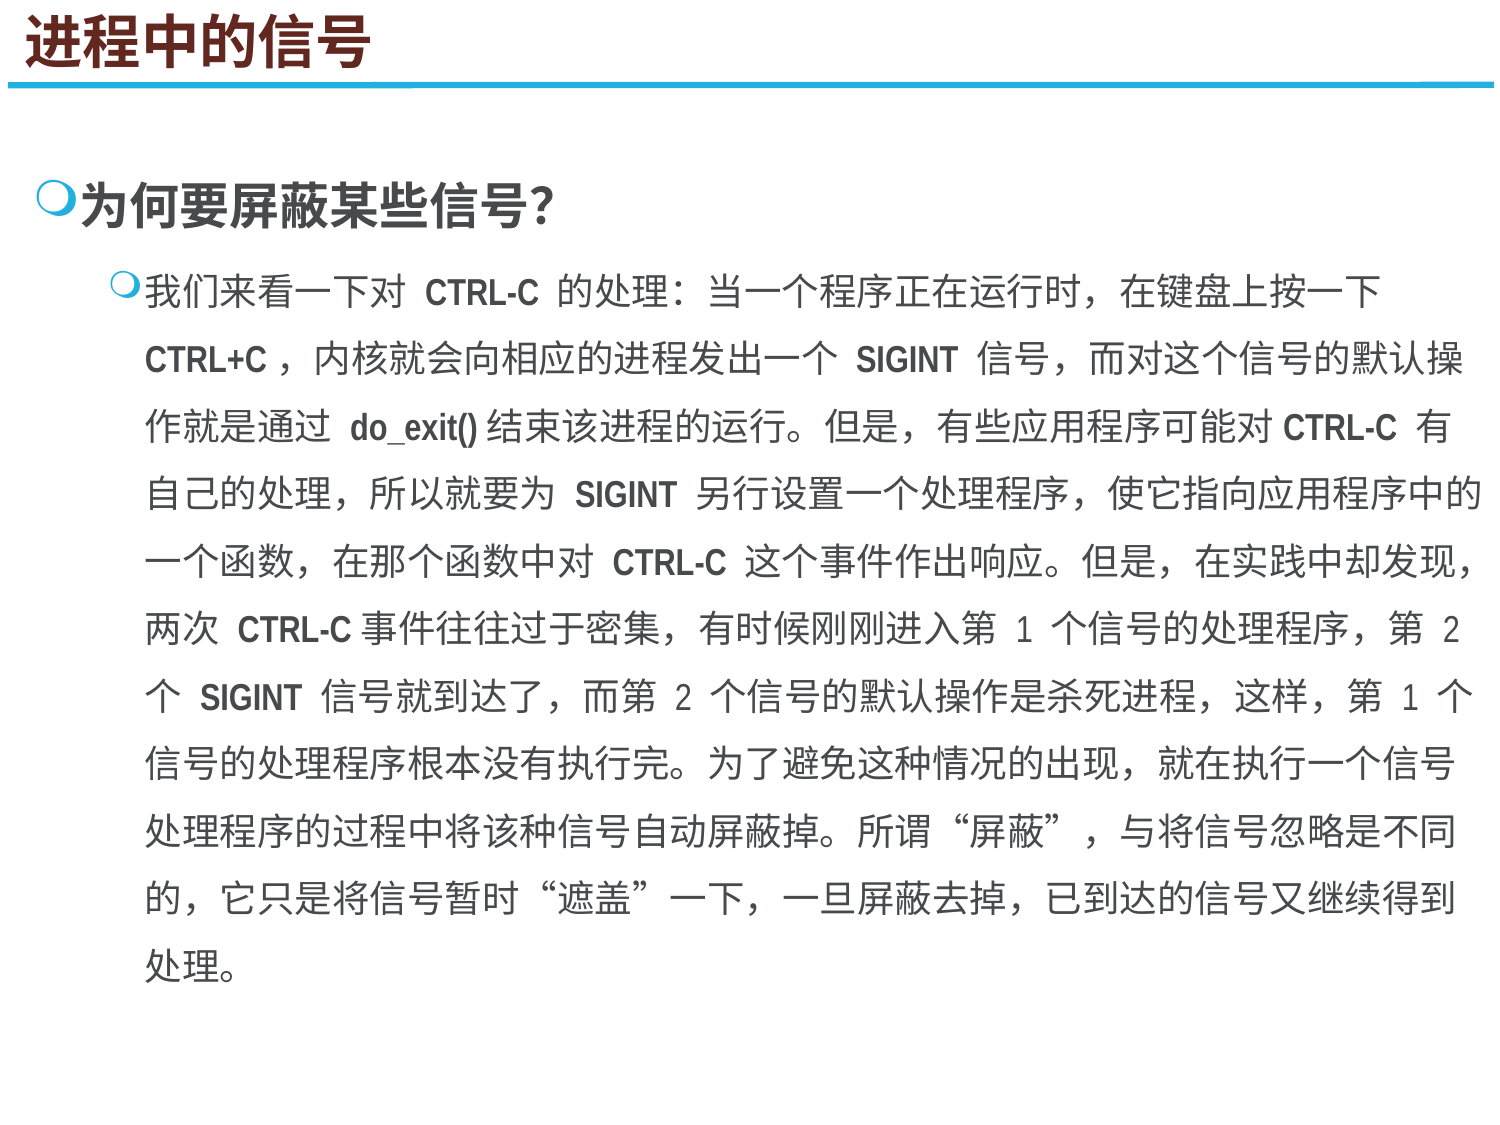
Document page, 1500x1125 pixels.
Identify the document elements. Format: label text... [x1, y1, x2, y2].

text_box 为何要屏蔽某些信号？ 我们来看一下对 CTRL-C 的处理：当一个程序正在运行时，在键盘上按一下 CTRL+C，内核就会向相应的进程发出一个 SIGINT 信号，而对这个信号的默认操作就是通过 do_exit()结束该进程的运行。但是，有些应用程序可能对CTRL-C 有自己的处理，所以就要为 SIGINT 另行设置一个处理程序，使它指向应用程序中的一个函数，在那个函数中对 CTRL-C 这个事件作出响应。但是，在实践中却发现，两次 CTRL-C事件往往过于密集，有时候刚刚进入第 1 个信号的处理程序，第 2 个 SIGINT 信号就到达了，而第 2 个信号的默认操作是杀死进程，这样，第 1 个信号的处理程序根本没有执行完。为了避免这种情况的出现，就在执行一个信号处理程序的过程中将该种信号自动屏蔽掉。所谓“屏蔽”，与将信号忽略是不同的，它只是将信号暂时“遮盖”一下，一旦屏蔽去掉，已到达的信号又继续得到处理。 [17, 137, 1500, 1059]
text_box 进程中的信号 [9, 3, 1388, 86]
